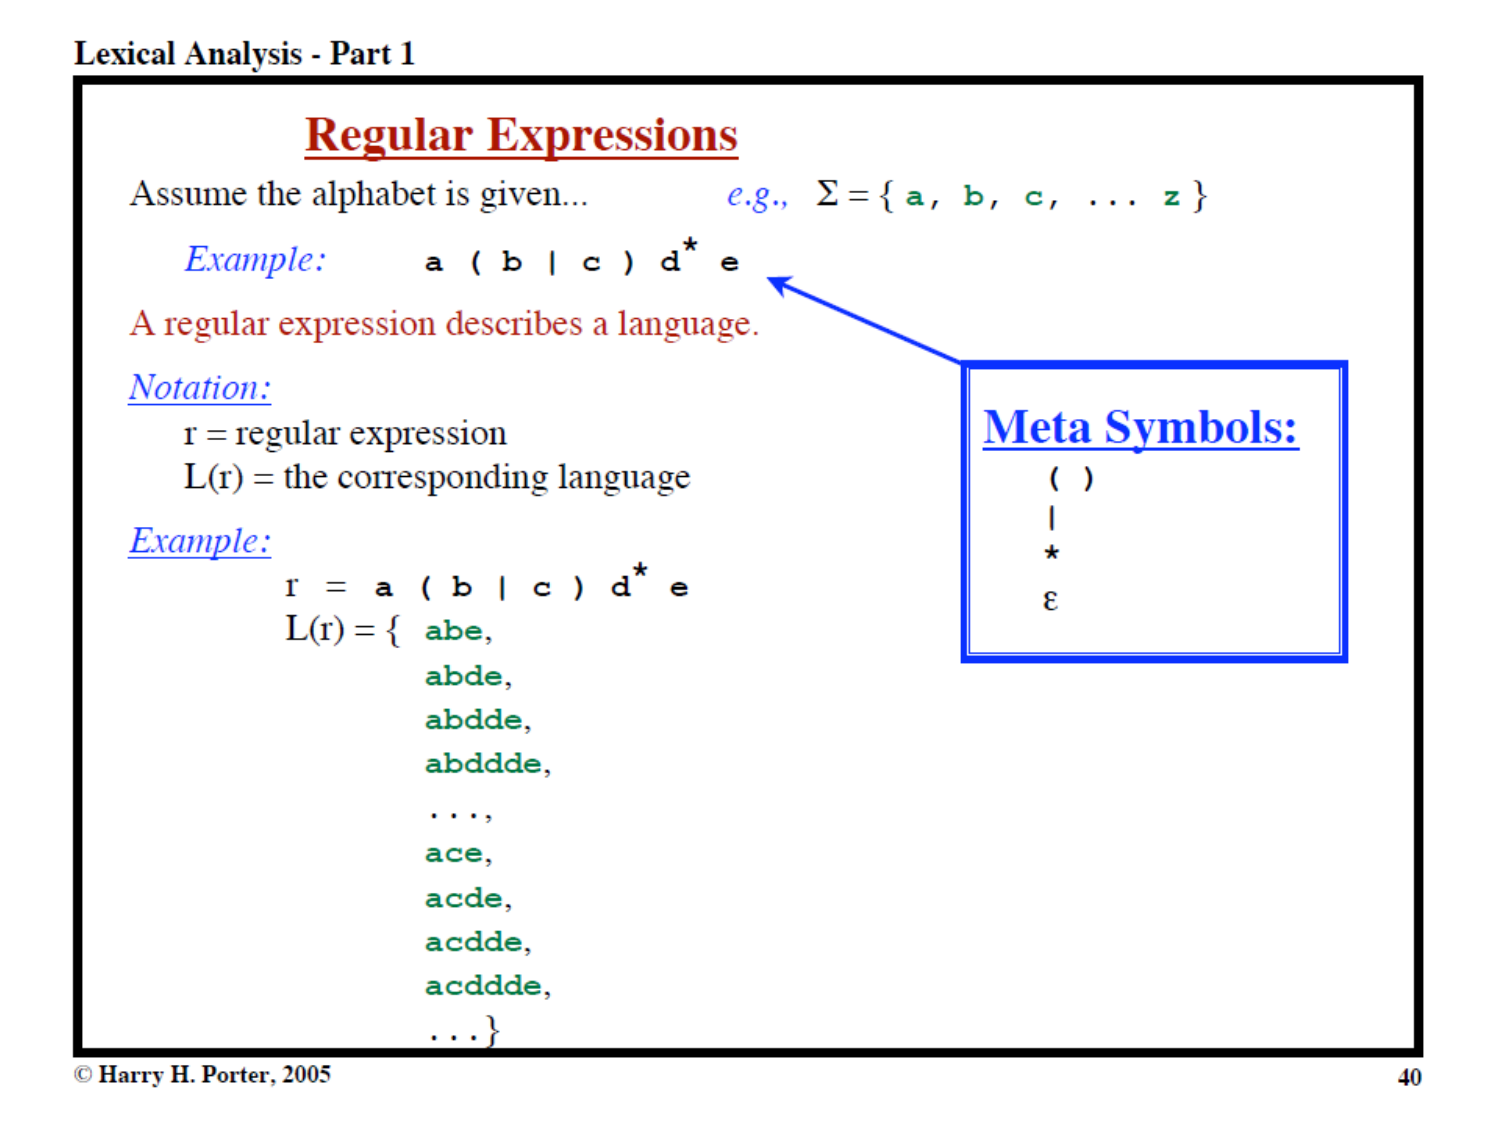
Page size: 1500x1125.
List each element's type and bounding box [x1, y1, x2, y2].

picture [66, 35, 1434, 1090]
